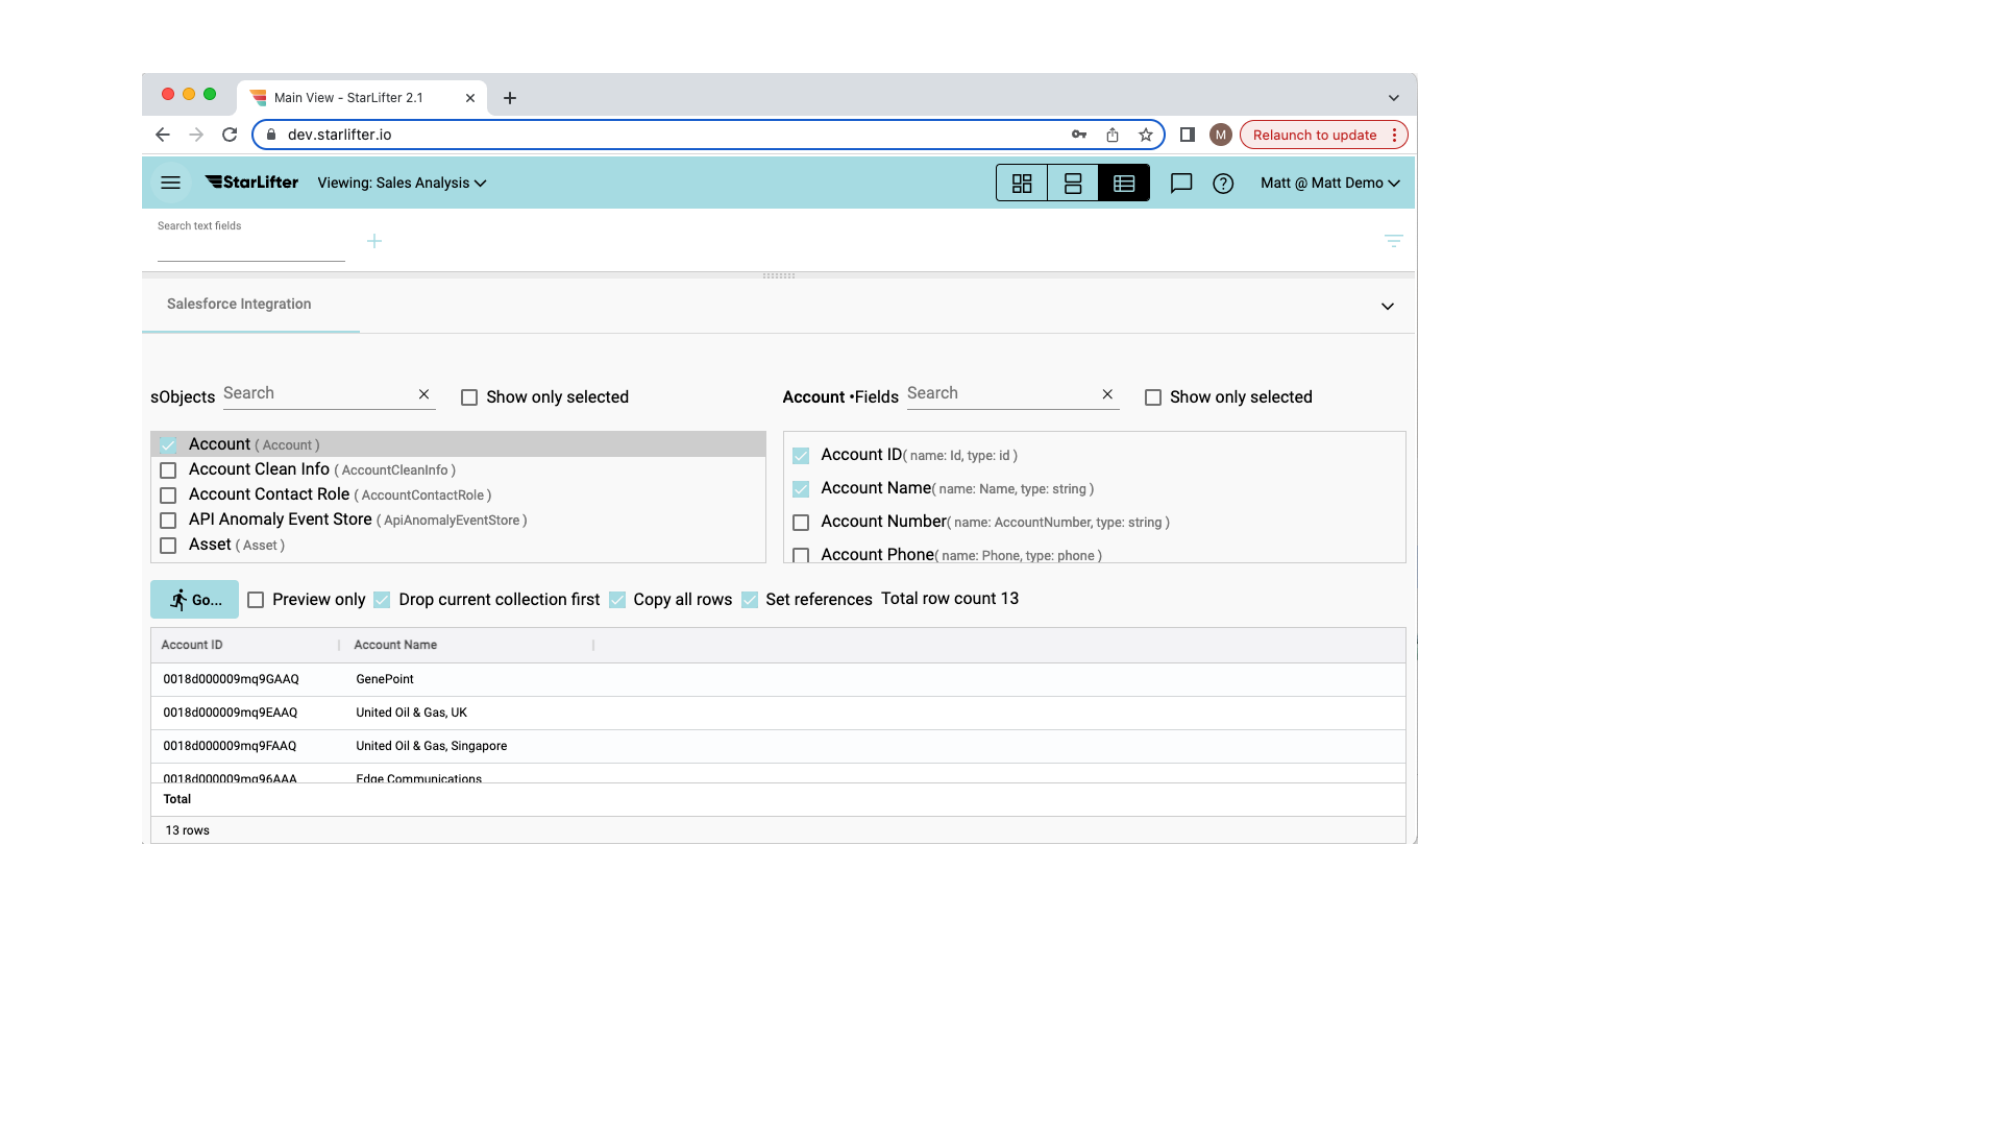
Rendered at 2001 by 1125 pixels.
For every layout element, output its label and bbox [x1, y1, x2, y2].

picture [142, 73, 1418, 844]
